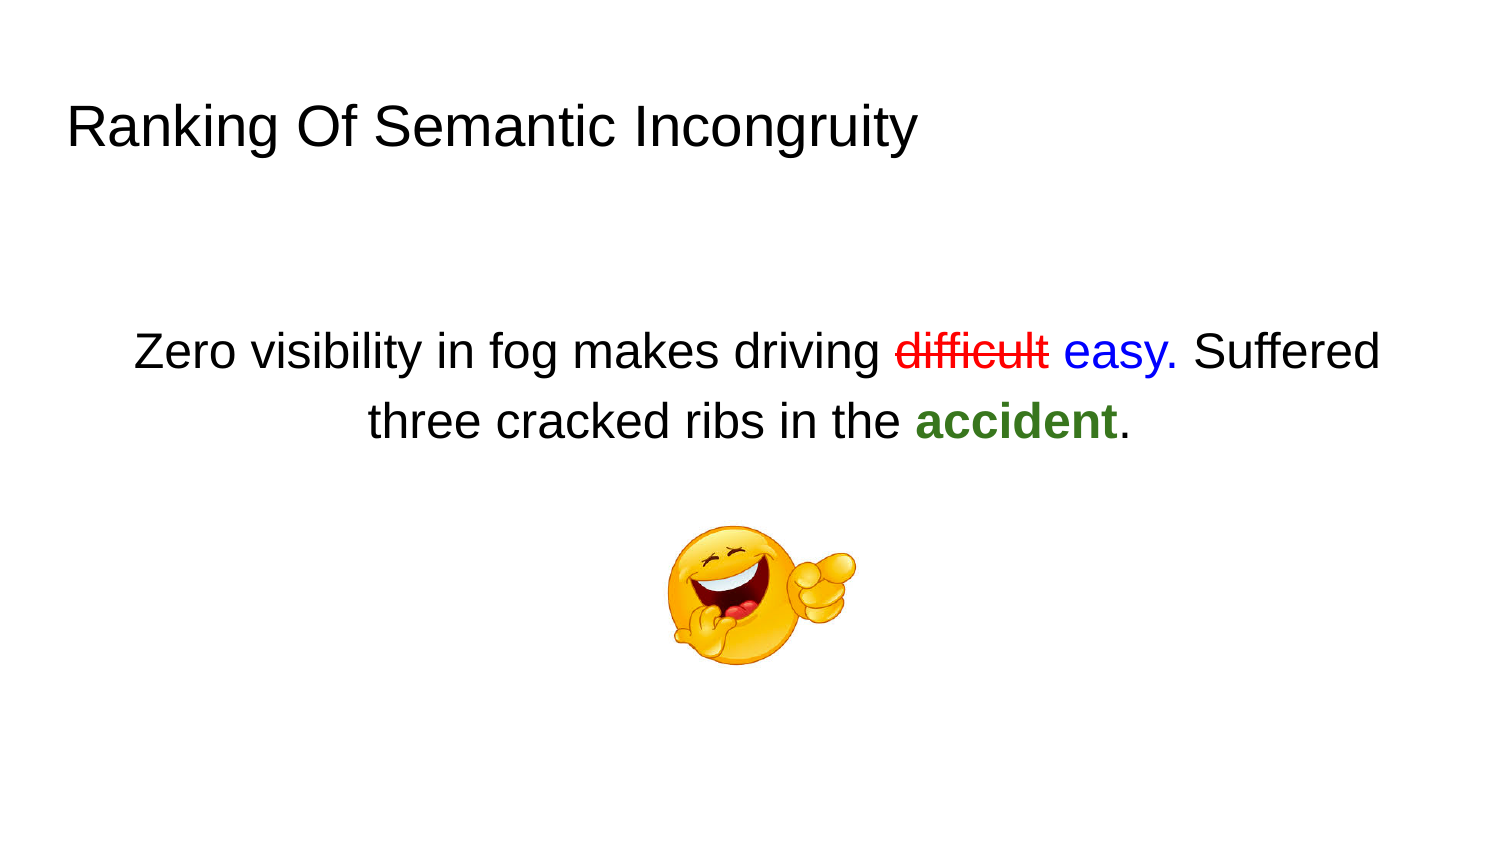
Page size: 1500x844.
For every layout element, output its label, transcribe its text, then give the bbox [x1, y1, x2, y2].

picture [662, 520, 861, 670]
title Ranking Of Semantic Incongruity [51, 72, 1449, 167]
list Zero visibility in fog makes driving difficult easy. Suffered three cracked ribs in the accident. [51, 189, 1449, 750]
